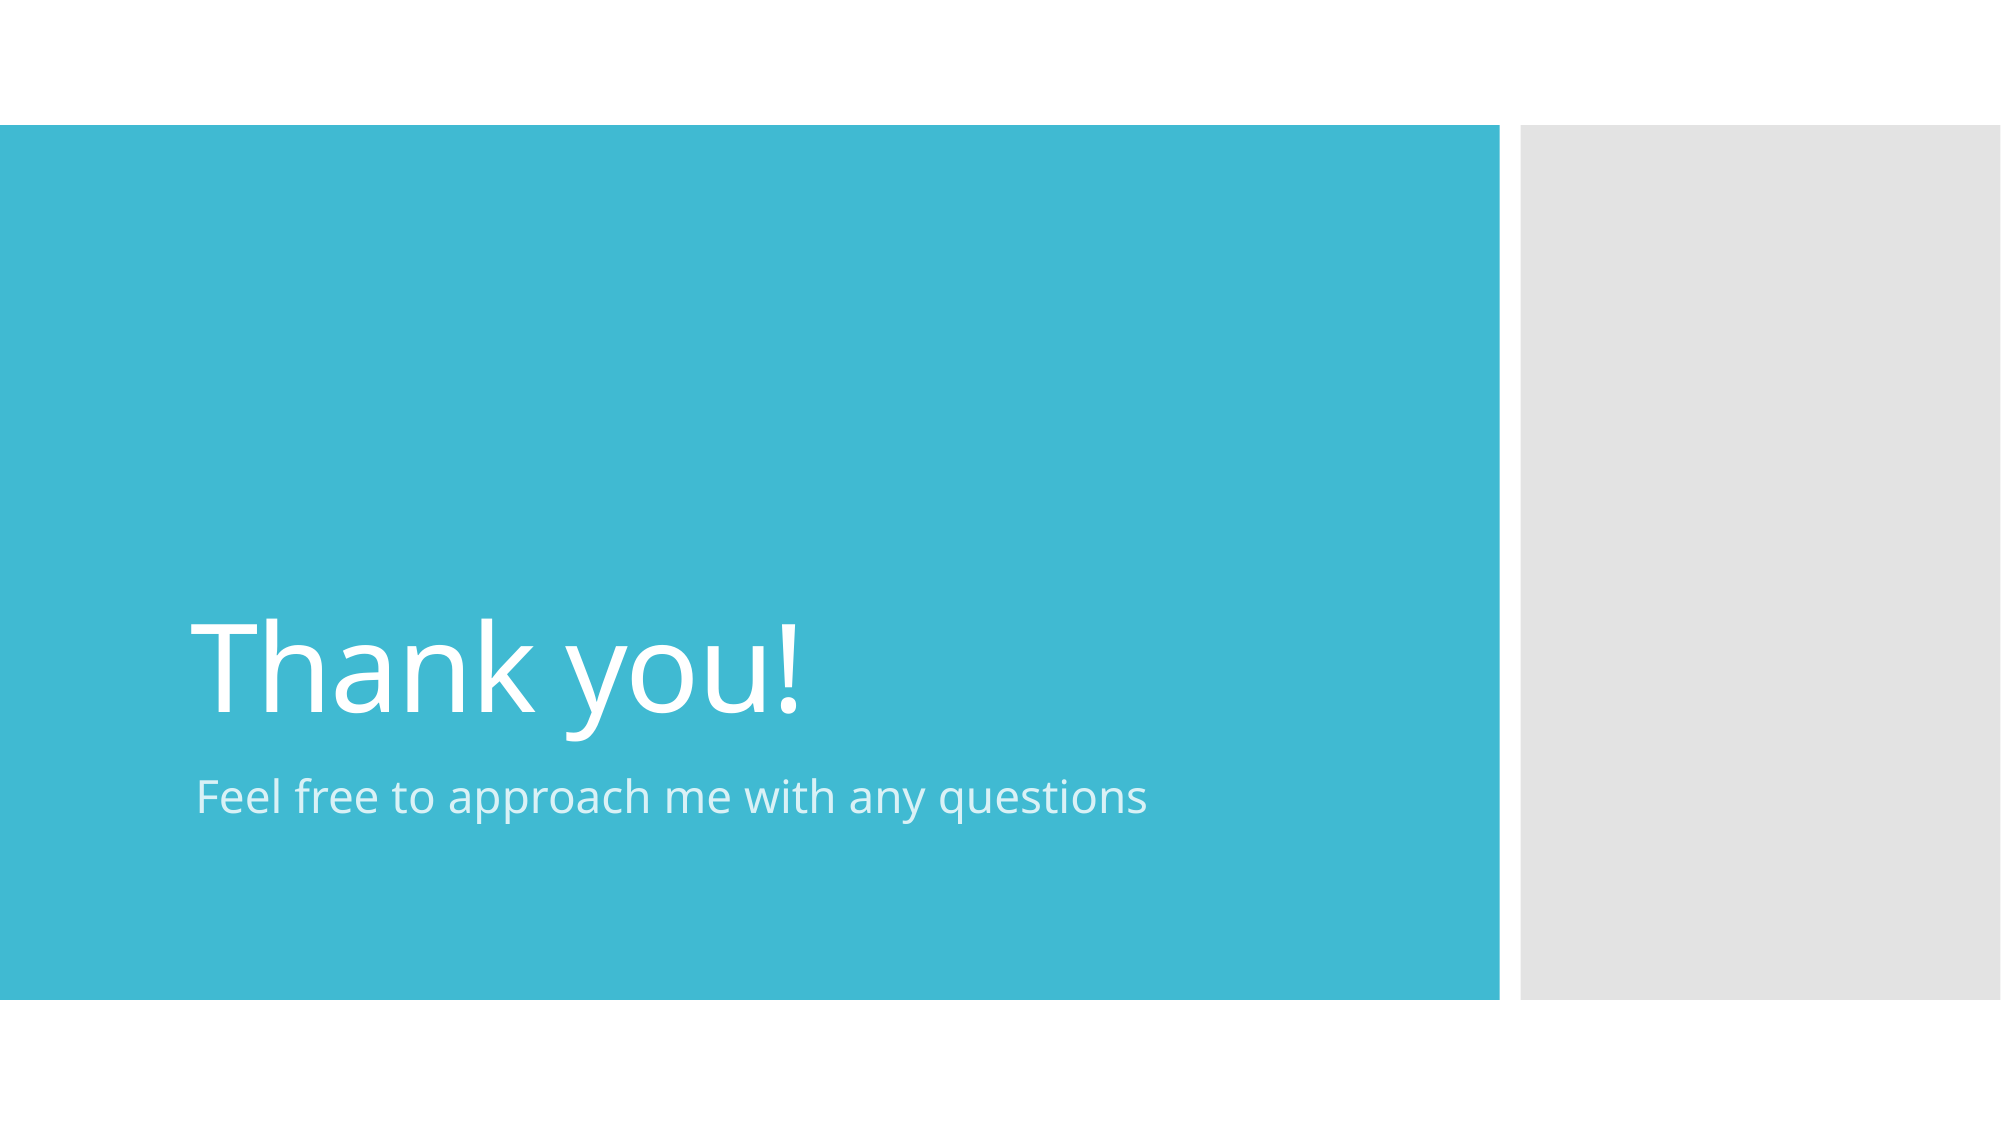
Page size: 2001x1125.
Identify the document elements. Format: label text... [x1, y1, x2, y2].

subtitle Feel free to approach me with any questions [180, 766, 1381, 917]
title Thank you! [175, 213, 1376, 747]
